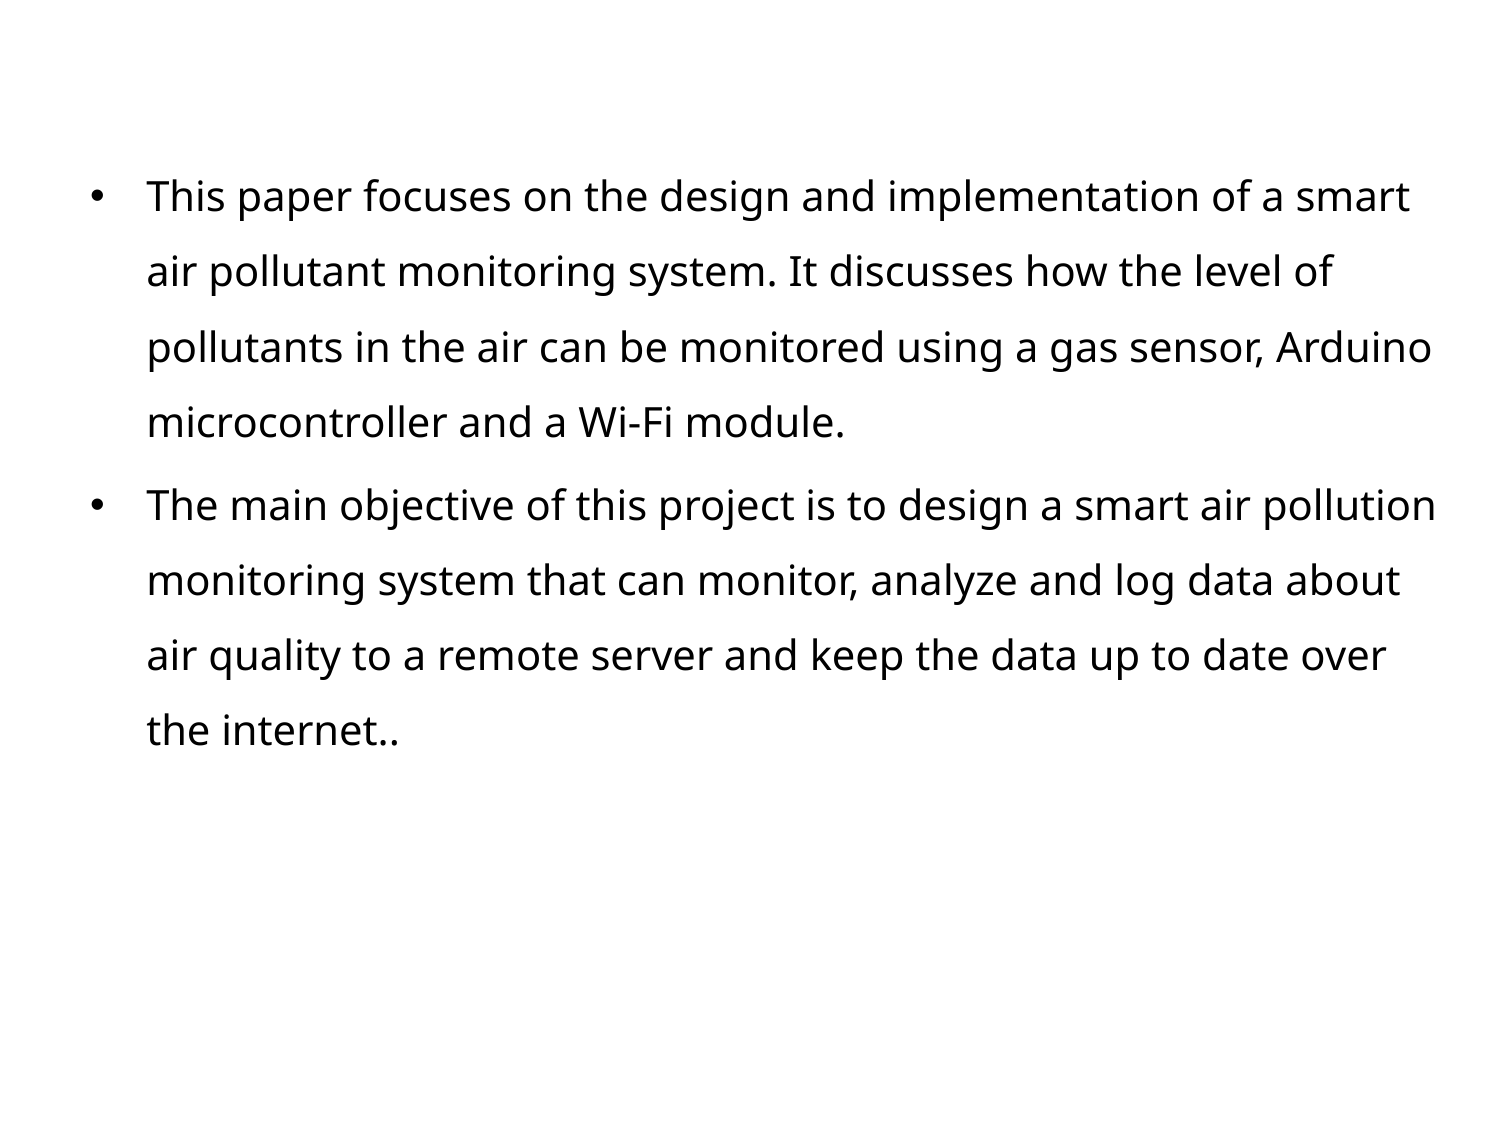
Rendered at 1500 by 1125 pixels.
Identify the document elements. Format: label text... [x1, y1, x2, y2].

list This paper focuses on the design and implementation of a smart air pollutant monitoring system. It discusses how the level of pollutants in the air can be monitored using a gas sensor, Arduino microcontroller and a Wi-Fi module. The main objective of this project is to design a smart air pollution monitoring system that can monitor, analyze and log data about air quality to a remote server and keep the data up to date over the internet.. [75, 137, 1463, 938]
